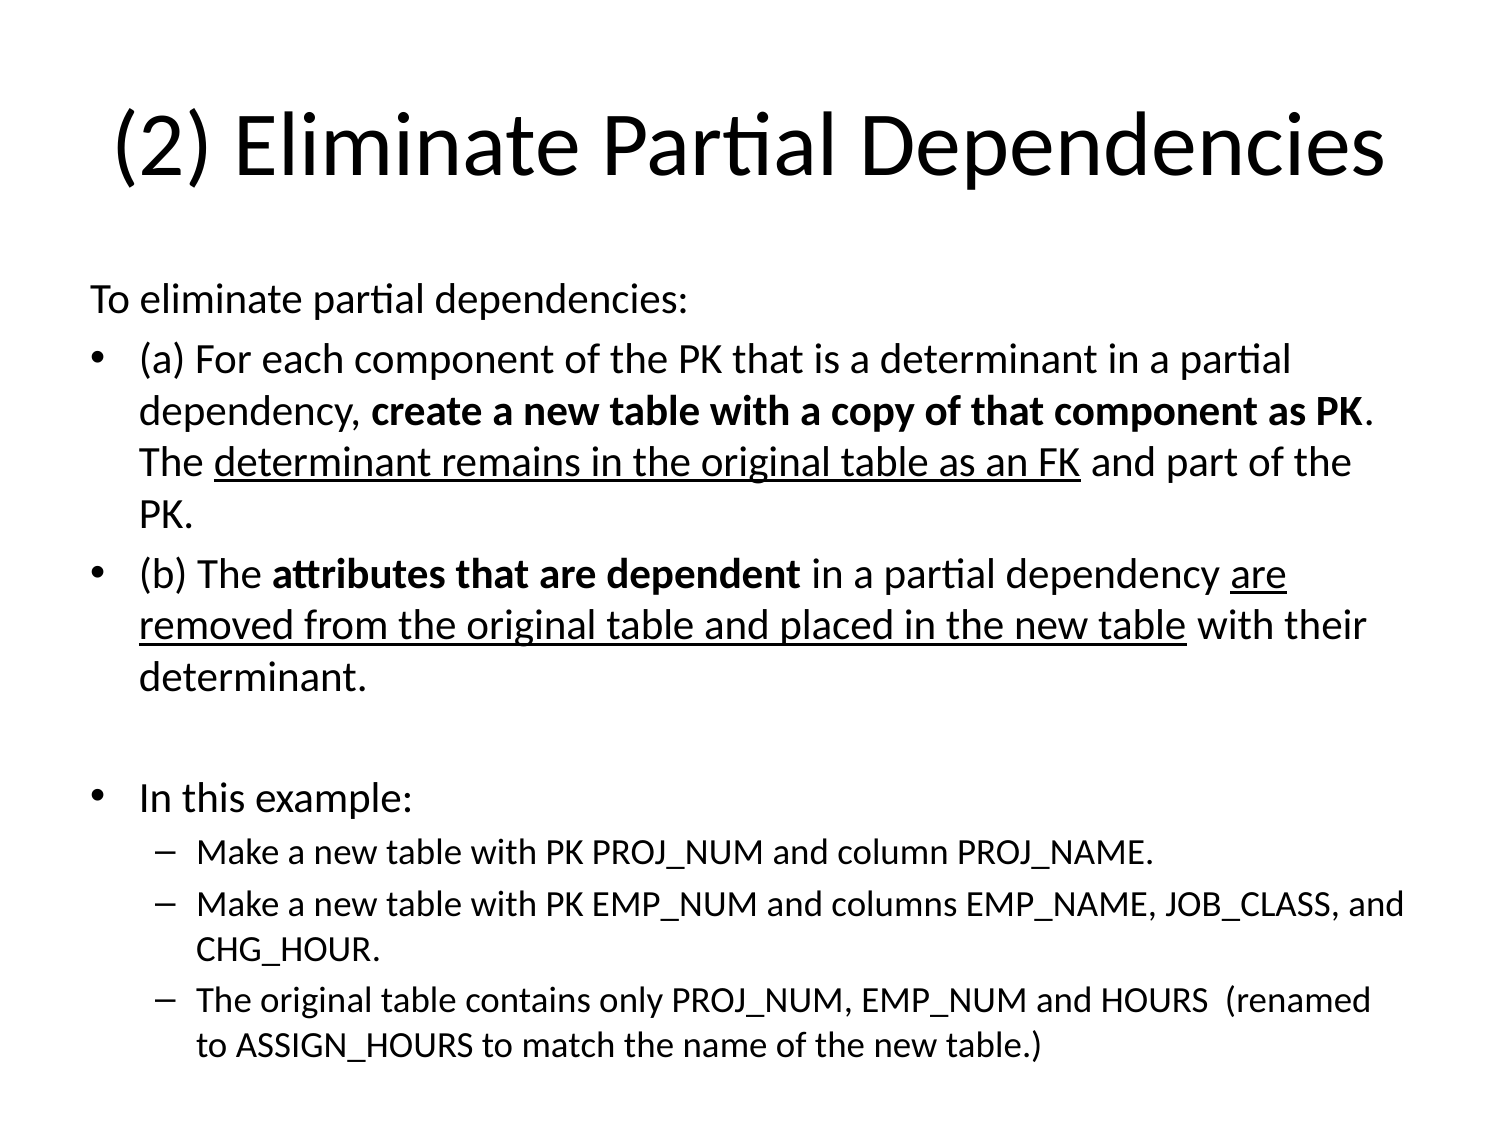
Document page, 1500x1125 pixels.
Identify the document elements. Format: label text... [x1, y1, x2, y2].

title (2) Eliminate Partial Dependencies [75, 45, 1425, 233]
list To eliminate partial dependencies: (a) For each component of the PK that is a determinant in a partial dependency, create a new table with a copy of that component as PK. The determinant remains in the original table as an FK and part of the PK. (b) The attributes that are dependent in a partial dependency are removed from the original table and placed in the new table with their determinant. In this example: Make a new table with PK PROJ_NUM and column PROJ_NAME. Make a new table with PK EMP_NUM and columns EMP_NAME, JOB_CLASS, and CHG_HOUR. The original table contains only PROJ_NUM, EMP_NUM and HOURS (renamed to ASSIGN_HOURS to match the name of the new table.) [75, 262, 1425, 1075]
